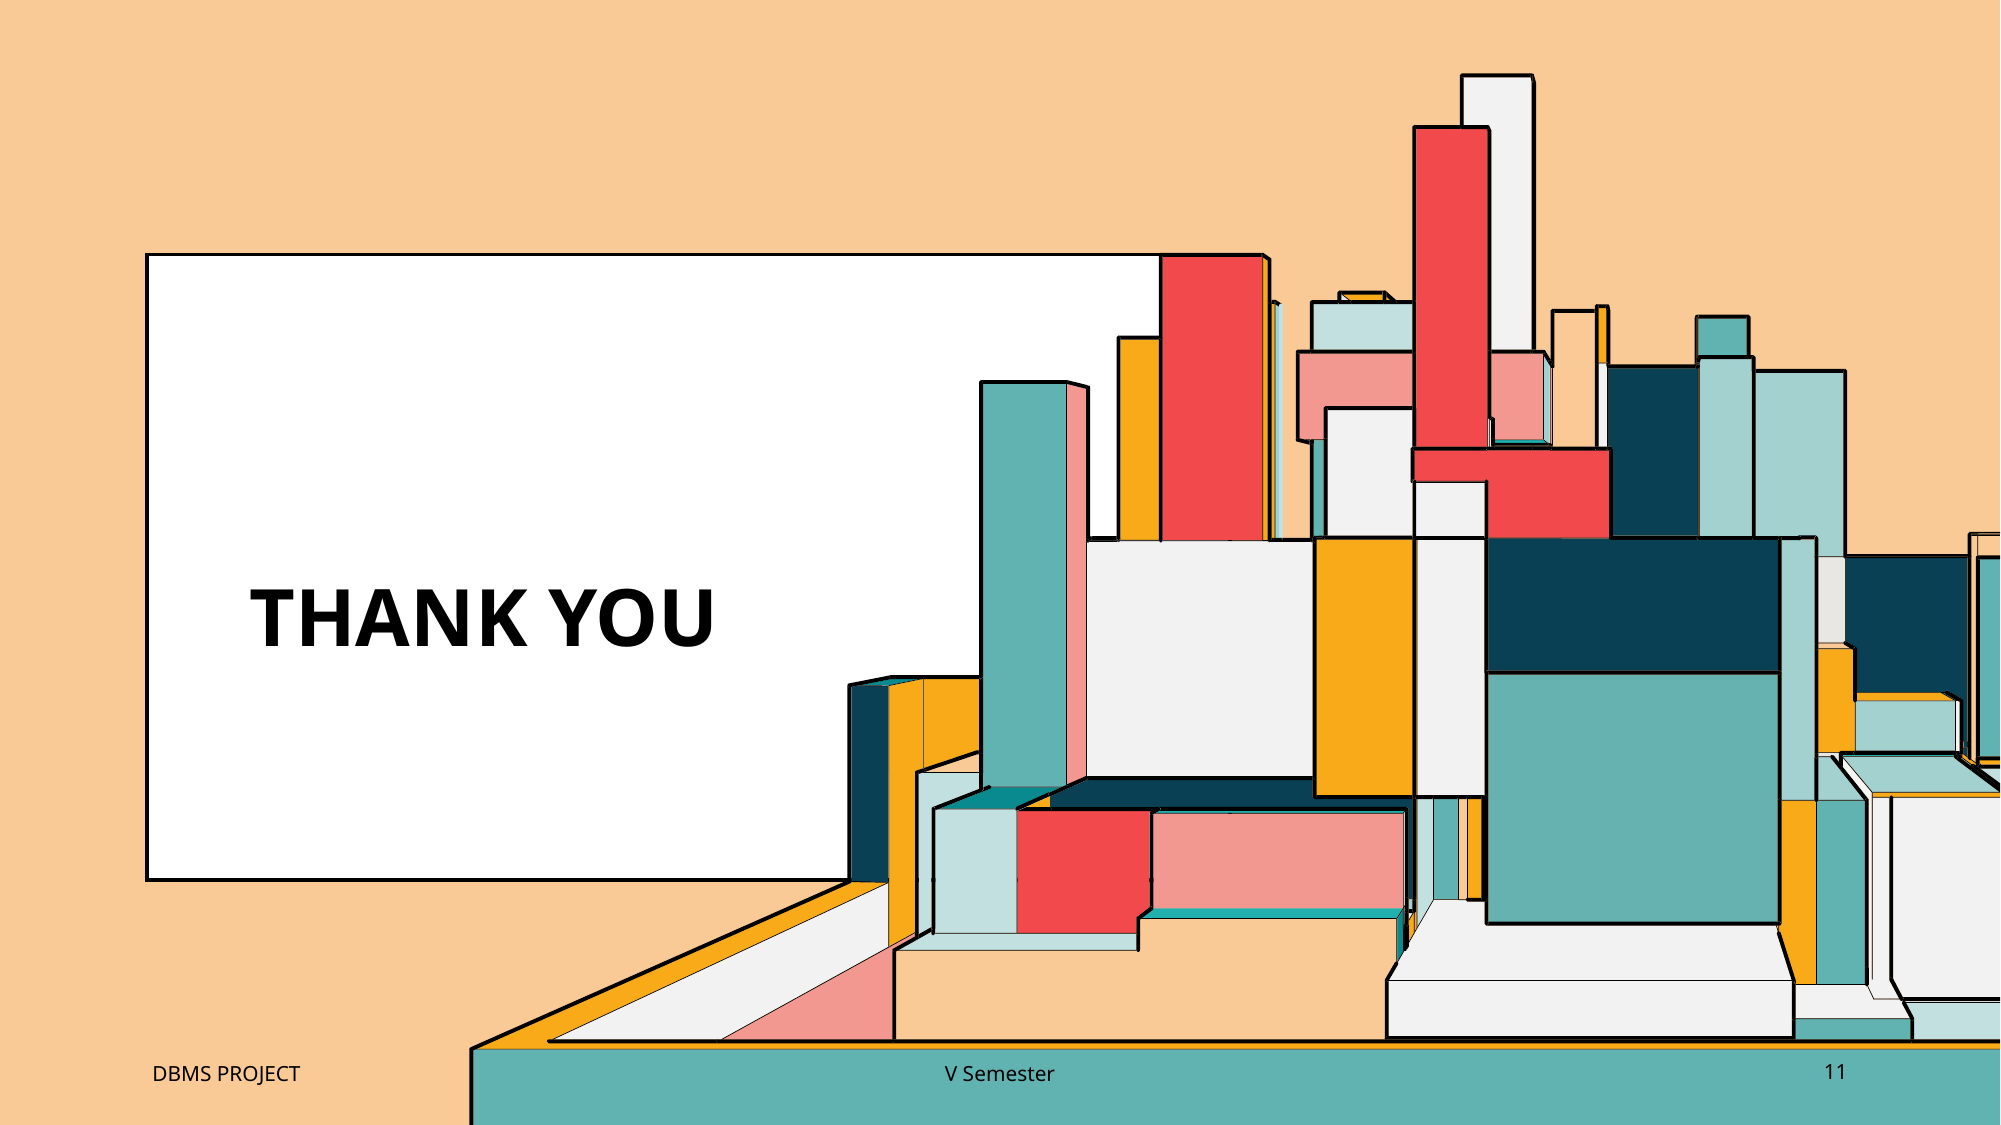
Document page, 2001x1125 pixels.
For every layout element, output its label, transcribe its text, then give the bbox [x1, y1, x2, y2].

footer V Semester [662, 1042, 1338, 1103]
title THANK YOU [234, 453, 941, 672]
slide_number 11 [1412, 1042, 1863, 1103]
slide_number DBMS PROJECT [137, 1042, 588, 1103]
